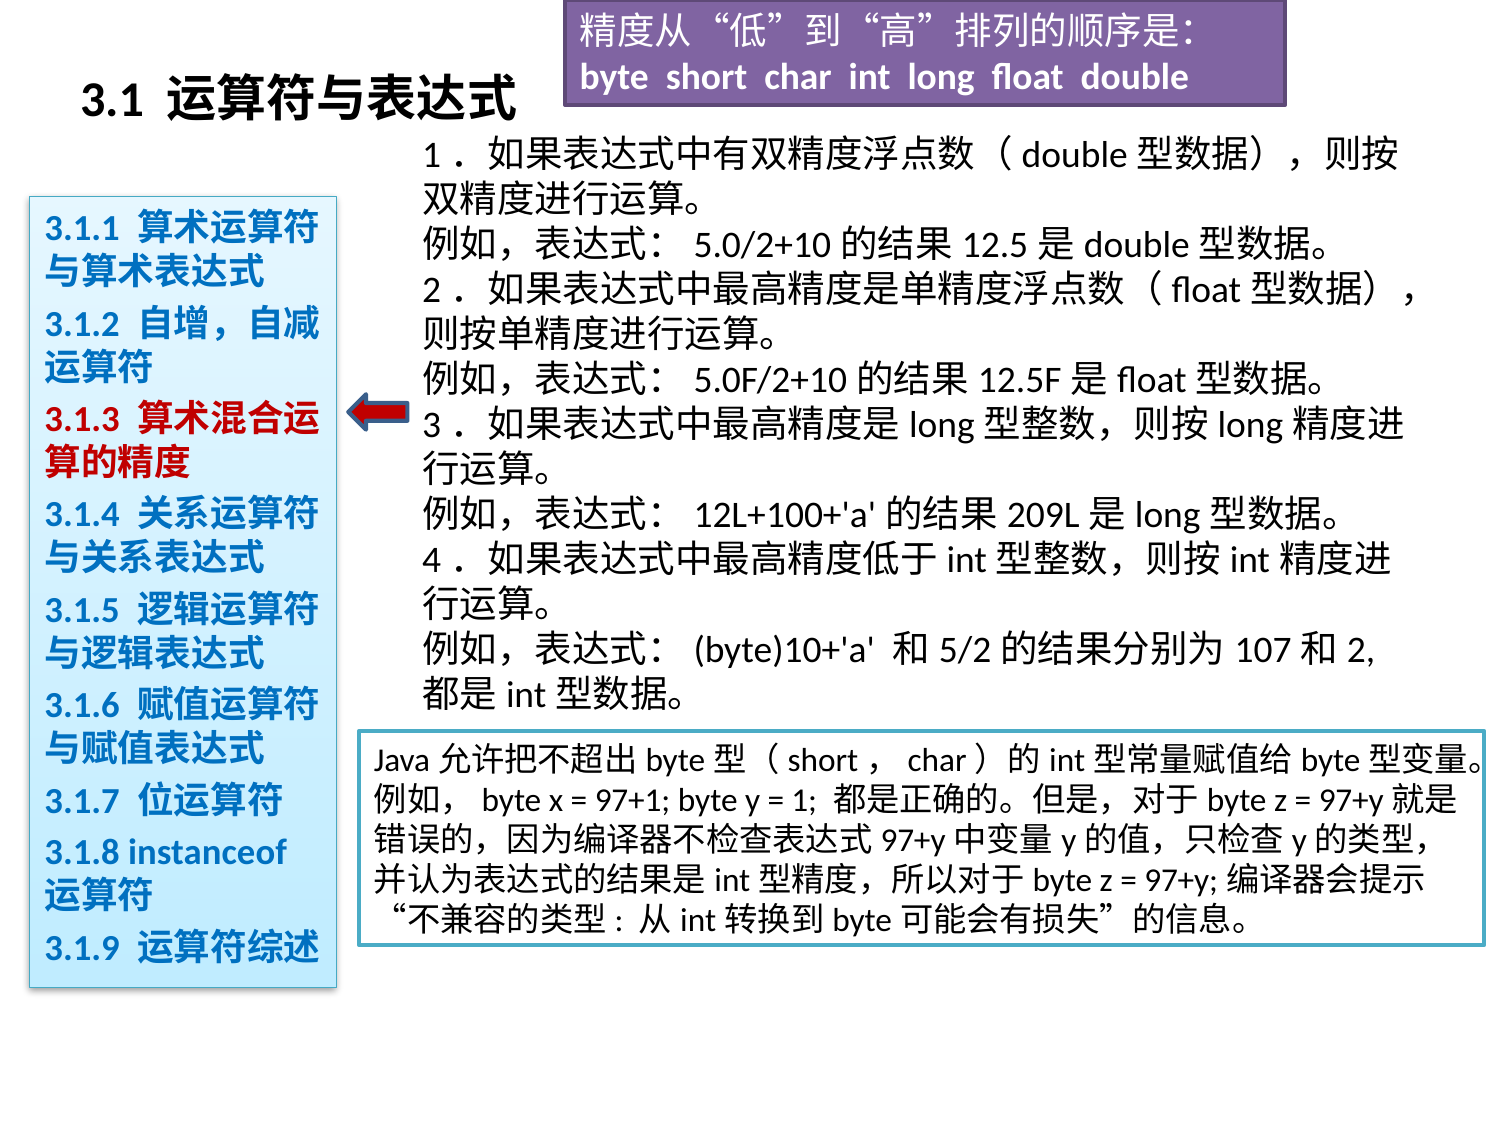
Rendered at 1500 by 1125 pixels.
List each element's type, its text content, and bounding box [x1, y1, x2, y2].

text_box Java允许把不超出byte型（short，char）的int型常量赋值给byte型变量。例如，byte x = 97+1; byte y = 1; 都是正确的。但是，对于byte z = 97+y就是错误的，因为编译器不检查表达式97+y中变量y的值，只检查y的类型，并认为表达式的结果是int型精度，所以对于byte z = 97+y;编译器会提示“不兼容的类型: 从int转换到byte可能会有损失”的信息。 [357, 729, 1486, 947]
title 3.1 运算符与表达式 [64, 2, 551, 194]
text_box [346, 392, 410, 432]
list 3.1.1 算术运算符与算术表达式 3.1.2 自增，自减运算符 3.1.3 算术混合运算的精度 3.1.4 关系运算符与关系表达式 3.1.5 逻辑运算符与逻辑表达式 3.1.6 赋值运算符与赋值表达式 3.1.7 位运算符 3.1.8 instanceof 运算符 3.1.9 运算符综述 [29, 196, 337, 988]
text_box 精度从“低”到“高”排列的顺序是： byte short char int long float double [563, 0, 1287, 107]
text_box 1．如果表达式中有双精度浮点数（double型数据），则按双精度进行运算。 例如，表达式：5.0/2+10的结果12.5是double型数据。 2．如果表达式中最高精度是单精度浮点数（float型数据），则按单精度进行运算。 例如，表达式：5.0F/2+10的结果12.5F是float型数据。 3．如果表达式中最高精度是long型整数，则按long精度进行运算。 例如，表达式：12L+100+'a'的结果209L是long型数据。 4．如果表达式中最高精度低于int型整数，则按int精度进行运算。 例如，表达式：(byte)10+'a' 和5/2的结果分别为107和2,都是int型数据。 [407, 122, 1435, 723]
